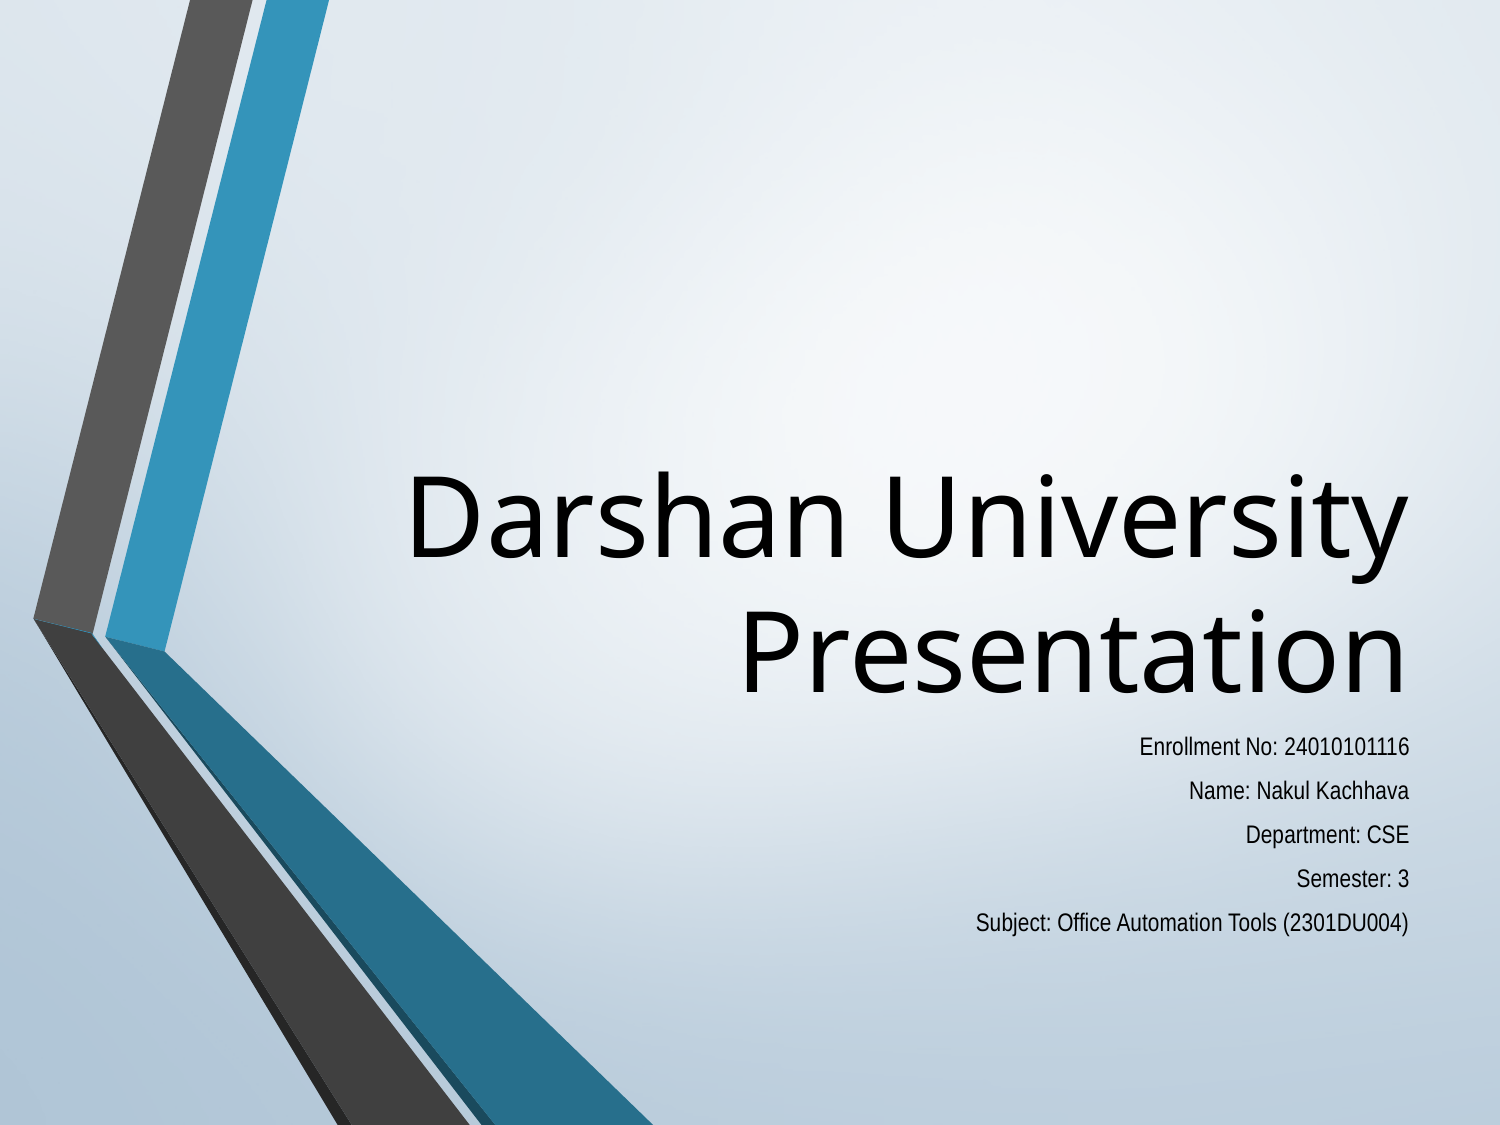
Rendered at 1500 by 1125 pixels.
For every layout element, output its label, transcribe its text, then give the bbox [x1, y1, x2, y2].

title Darshan University Presentation [285, 149, 1425, 723]
subtitle Enrollment No: 24010101116 Name: Nakul Kachhava Department: CSE Semester: 3 Subject: Office Automation Tools (2301DU004) [479, 722, 1425, 947]
